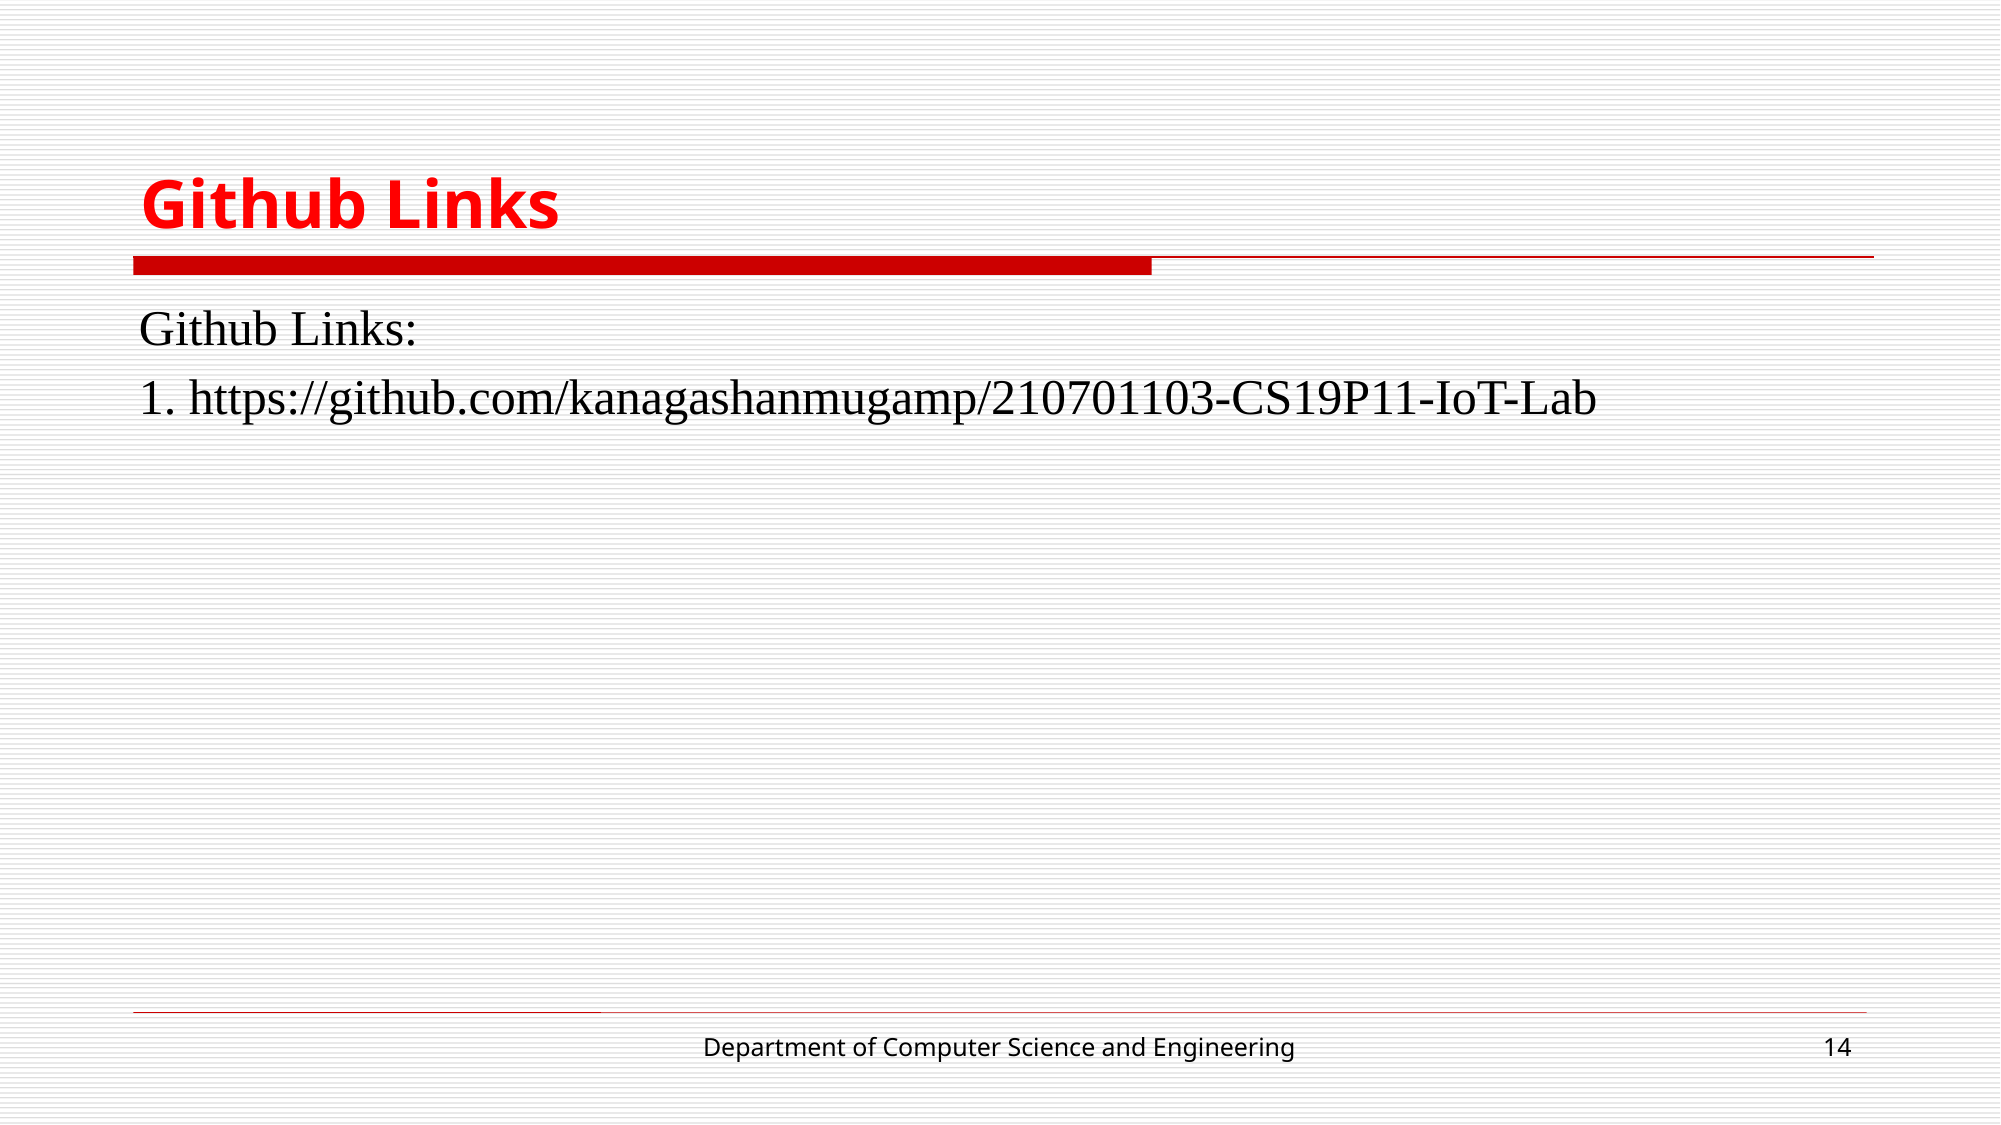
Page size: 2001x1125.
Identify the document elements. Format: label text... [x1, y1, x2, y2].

list Github Links: 1. https://github.com/kanagashanmugamp/210701103-CS19P11-IoT-Lab [123, 287, 1874, 988]
slide_number 14 [1433, 1024, 1867, 1103]
title Github Links [125, 50, 1903, 250]
picture [0, 0, 2001, 1125]
footer Department of Computer Science and Engineering [683, 1024, 1317, 1103]
